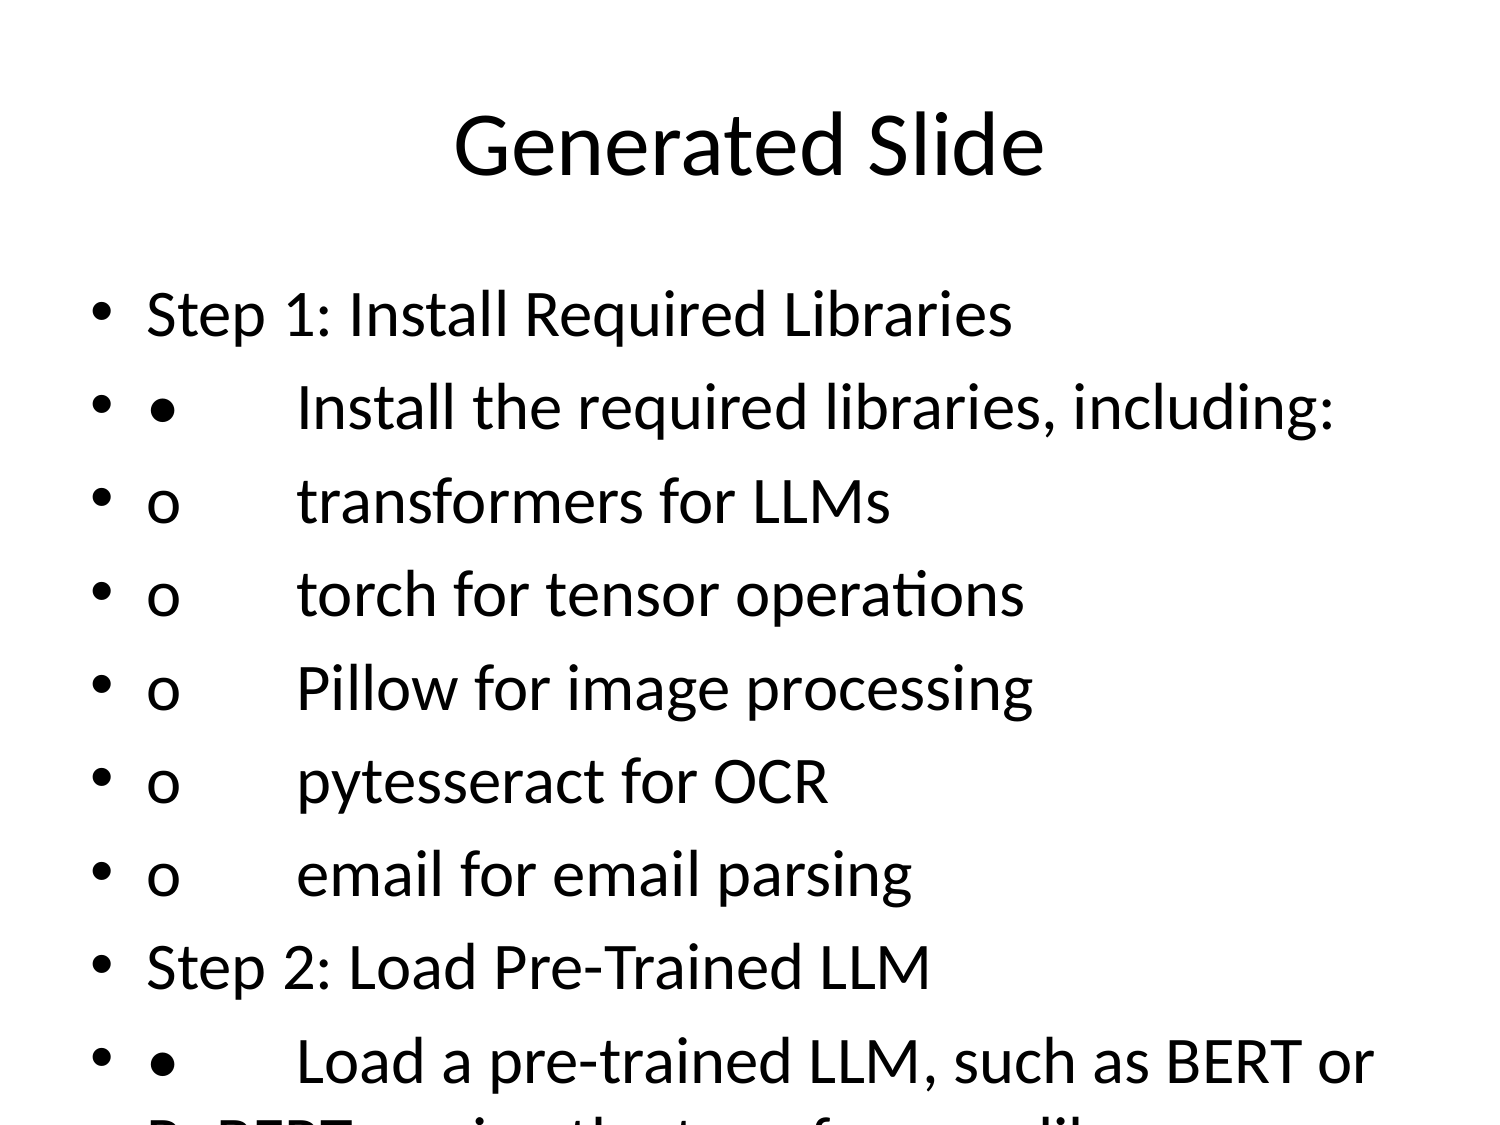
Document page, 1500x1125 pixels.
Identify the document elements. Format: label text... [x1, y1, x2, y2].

list Step 1: Install Required Libraries • Install the required libraries, including: o transformers for LLMs o torch for tensor operations o Pillow for image processing o pytesseract for OCR o email for email parsing Step 2: Load Pre-Trained LLM • Load a pre-trained LLM, such as BERT or RoBERTa, using the transformers library. • Fine-tune the LLM for email classification using a labeled dataset of emails. Step 3: Parse Emails from Local Folder • Use the email library to parse emails from a local folder. • Extract email metadata, such as subject, sender, and receiver. Step 4: Extract Text from Email Attachments • Use Pillow to open image attachments and extract text using pytesseract. • Use pdfplumber to extract text from PDF attachments. Step 5: Preprocess Email Text • Preprocess email text using techniques like tokenization, stopword removal, and lemmatization. • Convert preprocessed text into tensor format using torch. Step 6: Classify Emails using LLM • Use the fine-tuned LLM to classify emails into predefined categories. • Extract context from classified emails using the LLM. Step 7: Prioritize Emails • Use the extracted context to prioritize emails based on their urgency and importance. [75, 262, 1425, 1005]
title Generated Slide [75, 45, 1425, 233]
